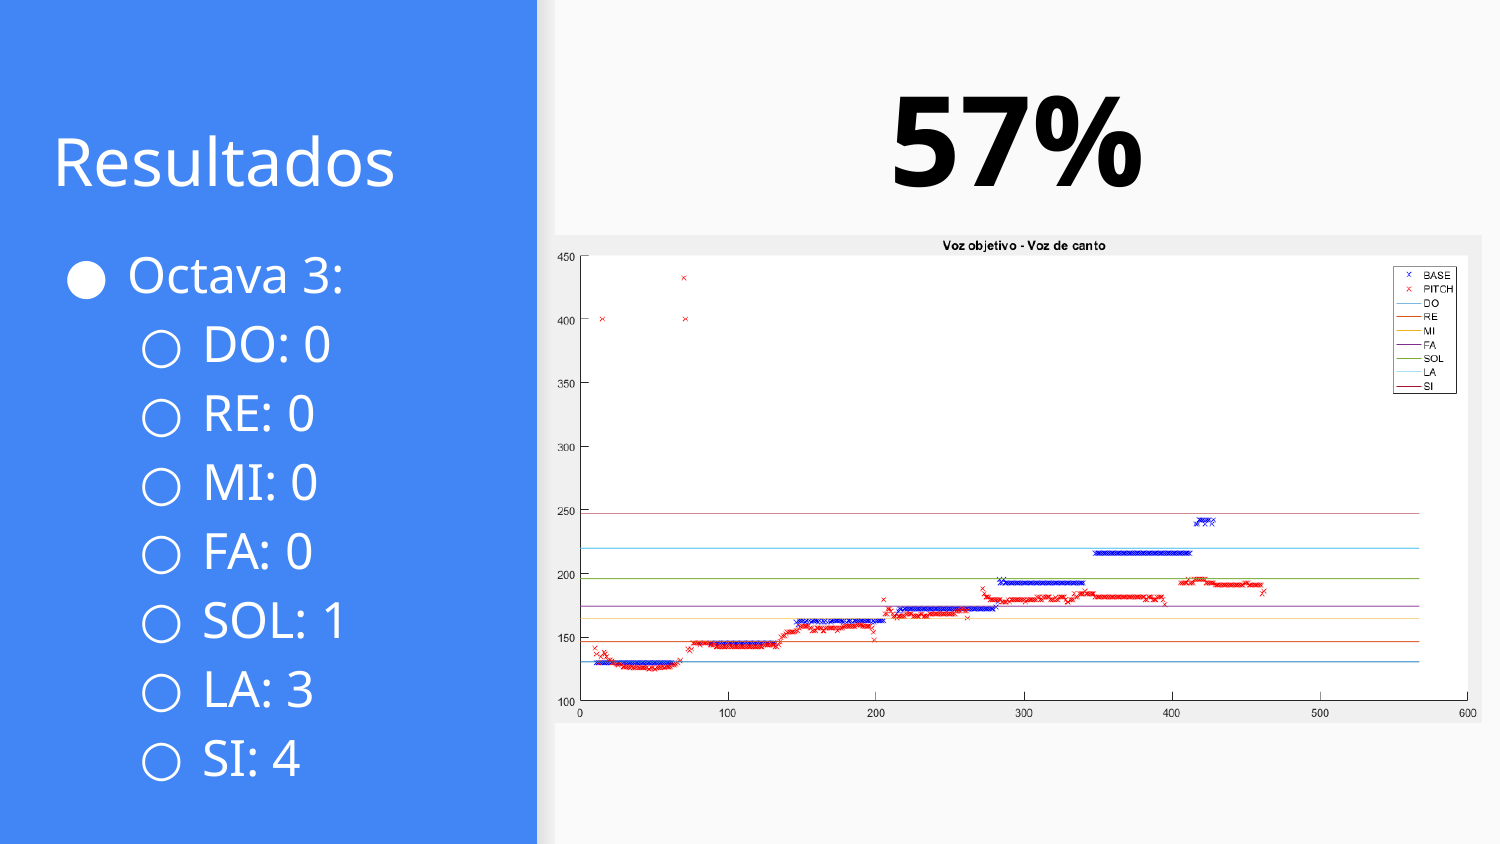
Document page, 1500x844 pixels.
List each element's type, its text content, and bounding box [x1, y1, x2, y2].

title Resultados [37, 58, 534, 216]
picture [551, 235, 1483, 724]
title 57% [734, 58, 1300, 216]
list Octava 3: DO: 0 RE: 0 MI: 0 FA: 0 SOL: 1 LA: 3 SI: 4 [37, 219, 371, 739]
